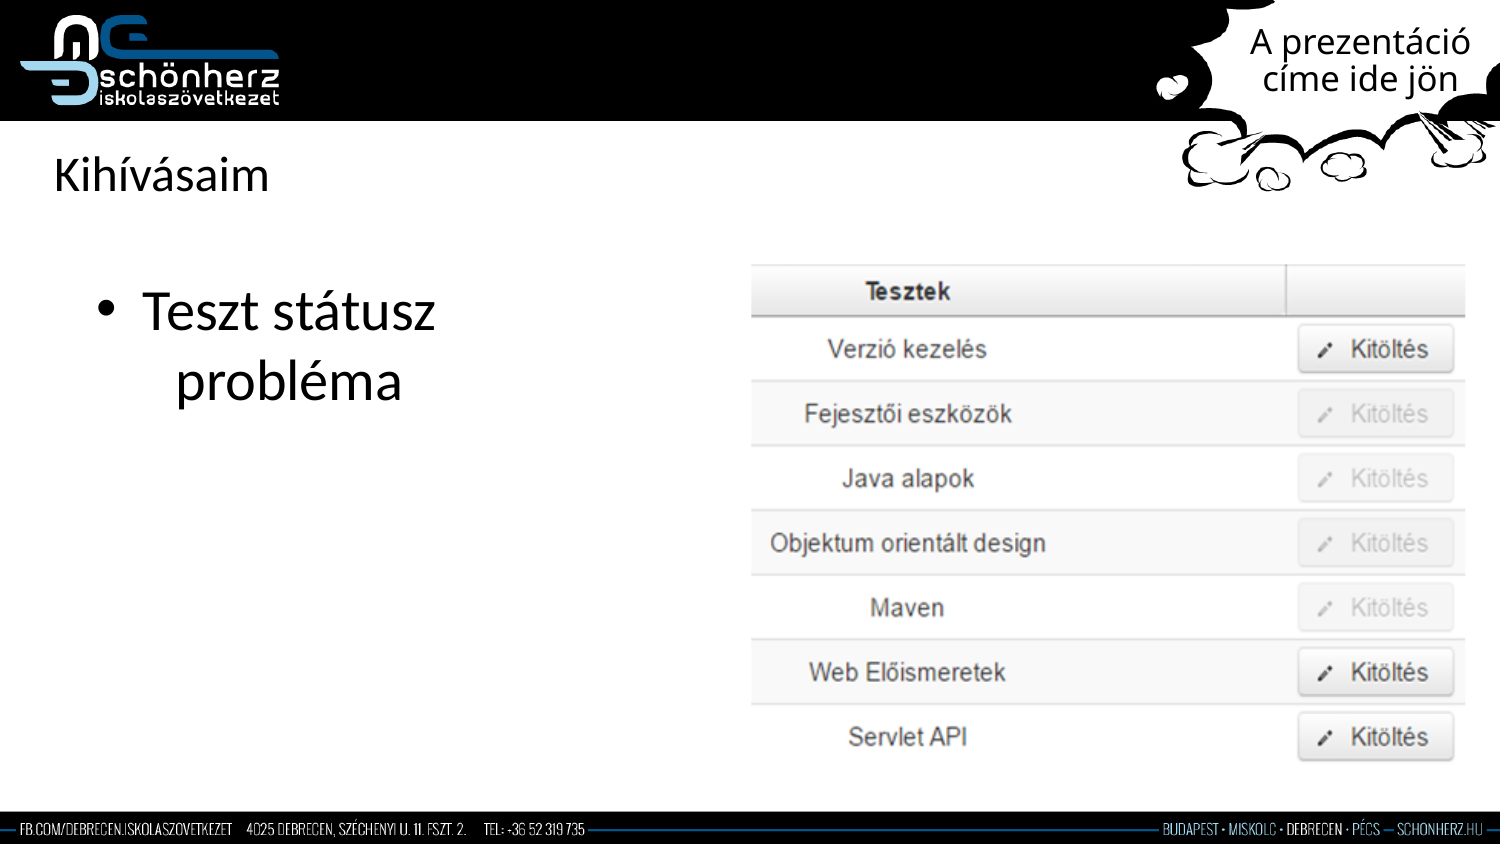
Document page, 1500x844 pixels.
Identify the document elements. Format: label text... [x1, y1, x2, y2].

text_box Teszt státusz probléma [53, 264, 480, 420]
title A prezentáció címe ide jön [1233, 11, 1488, 107]
picture [0, 0, 1500, 844]
subtitle Kihívásaim [39, 140, 665, 213]
